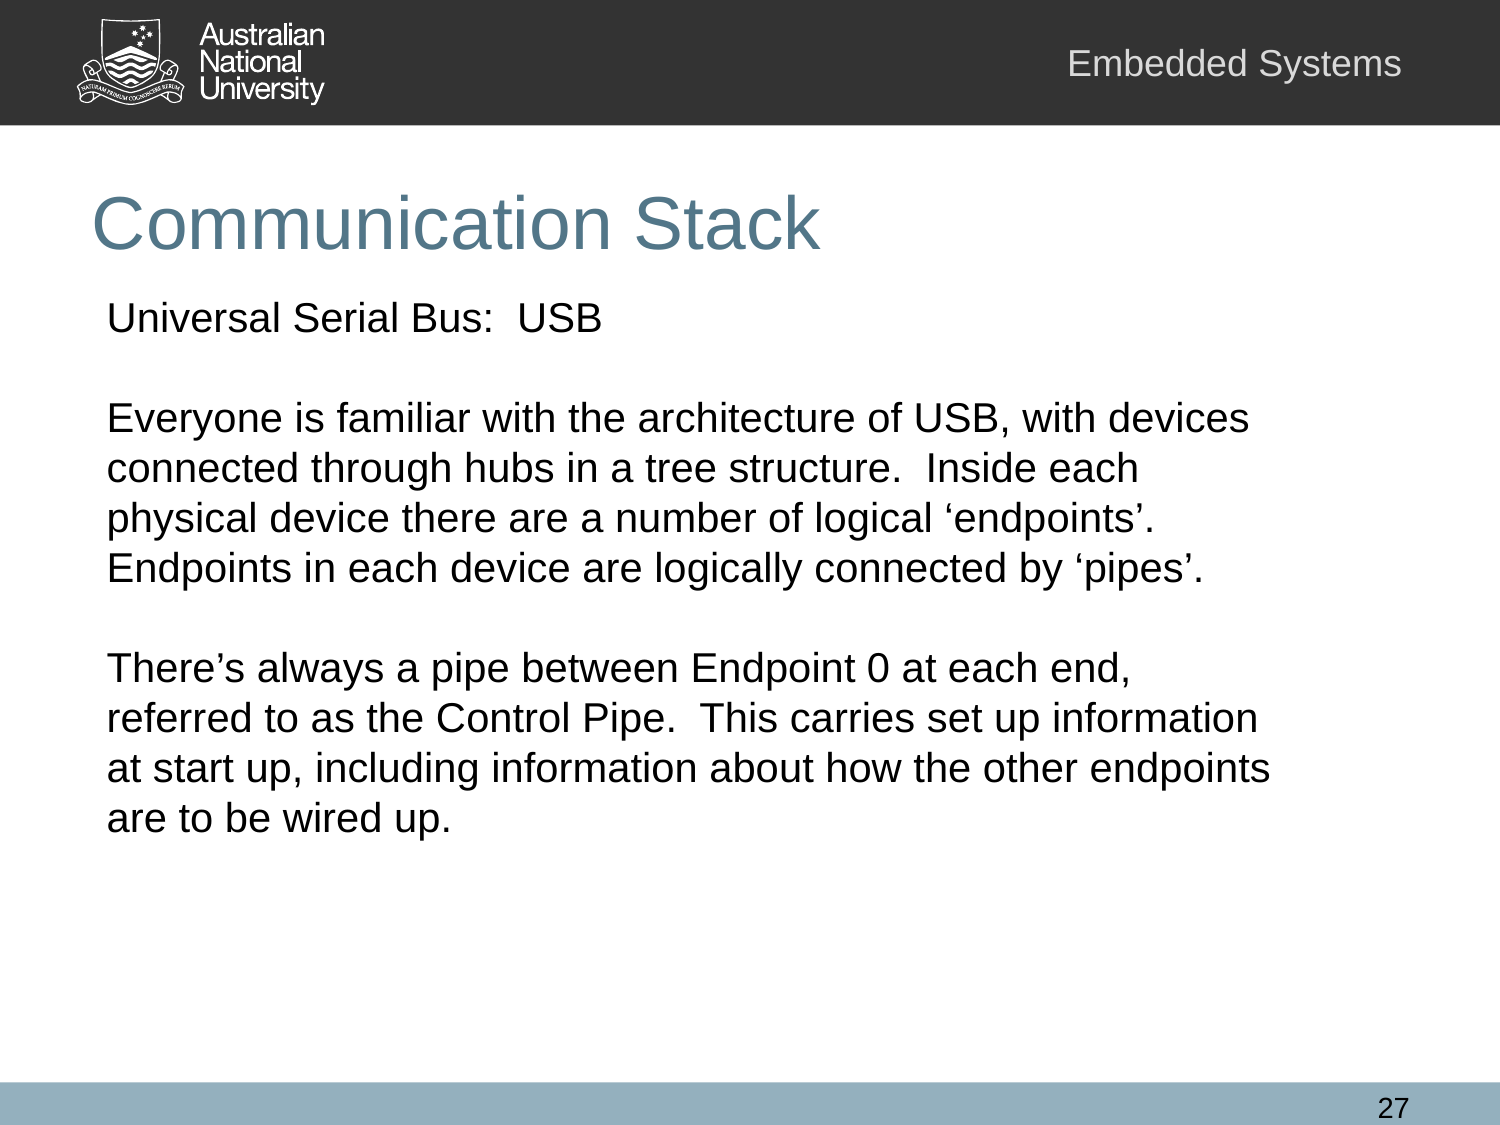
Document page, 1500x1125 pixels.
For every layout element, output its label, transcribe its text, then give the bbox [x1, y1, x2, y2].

text_box Universal Serial Bus: USB Everyone is familiar with the architecture of USB, with devices connected through hubs in a tree structure. Inside each physical device there are a number of logical ‘endpoints’. Endpoints in each device are logically connected by ‘pipes’. There’s always a pipe between Endpoint 0 at each end, referred to as the Control Pipe. This carries set up information at start up, including information about how the other endpoints are to be wired up. [91, 282, 1303, 848]
slide_number 27 [1328, 1082, 1426, 1118]
title Communication Stack [76, 125, 1428, 314]
